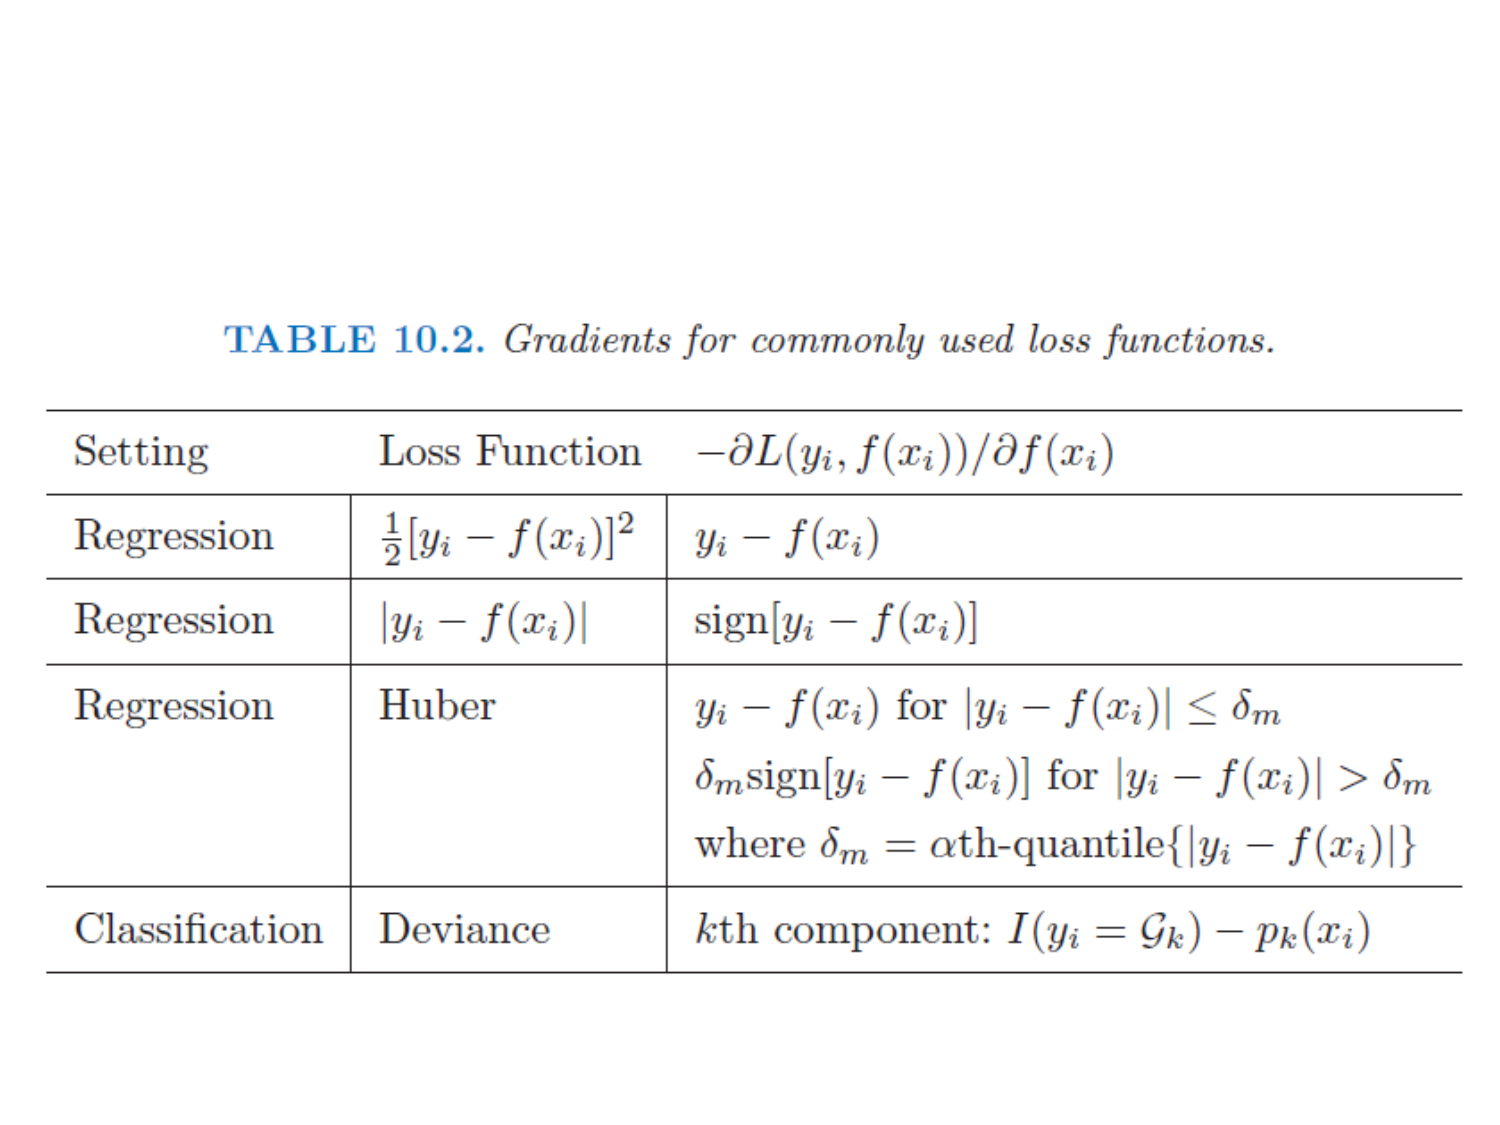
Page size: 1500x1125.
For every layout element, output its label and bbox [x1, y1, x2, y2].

picture [35, 299, 1478, 981]
